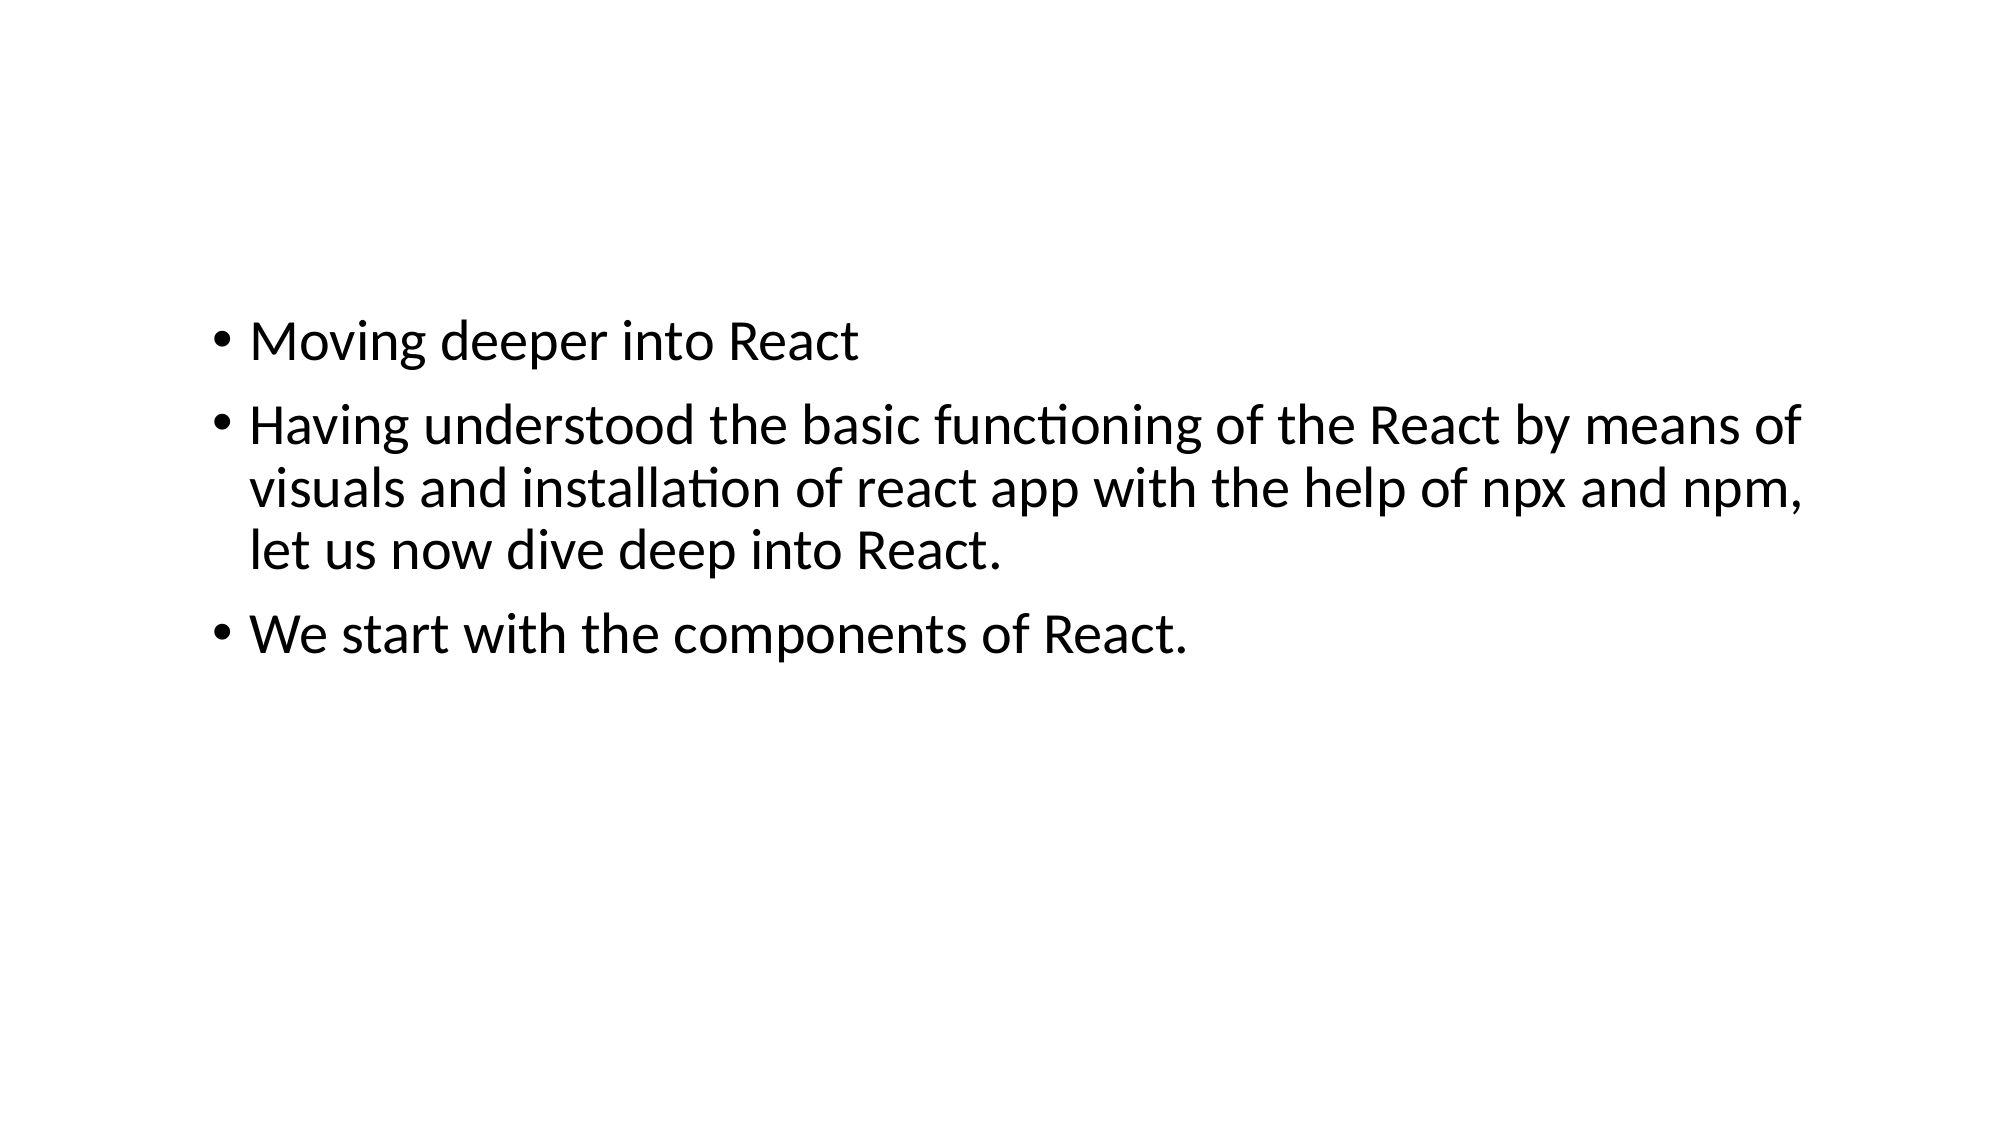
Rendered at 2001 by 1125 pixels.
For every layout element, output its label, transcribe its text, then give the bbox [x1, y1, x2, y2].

list Moving deeper into React Having understood the basic functioning of the React by means of visuals and installation of react app with the help of npx and npm, let us now dive deep into React. We start with the components of React. [197, 302, 1830, 981]
